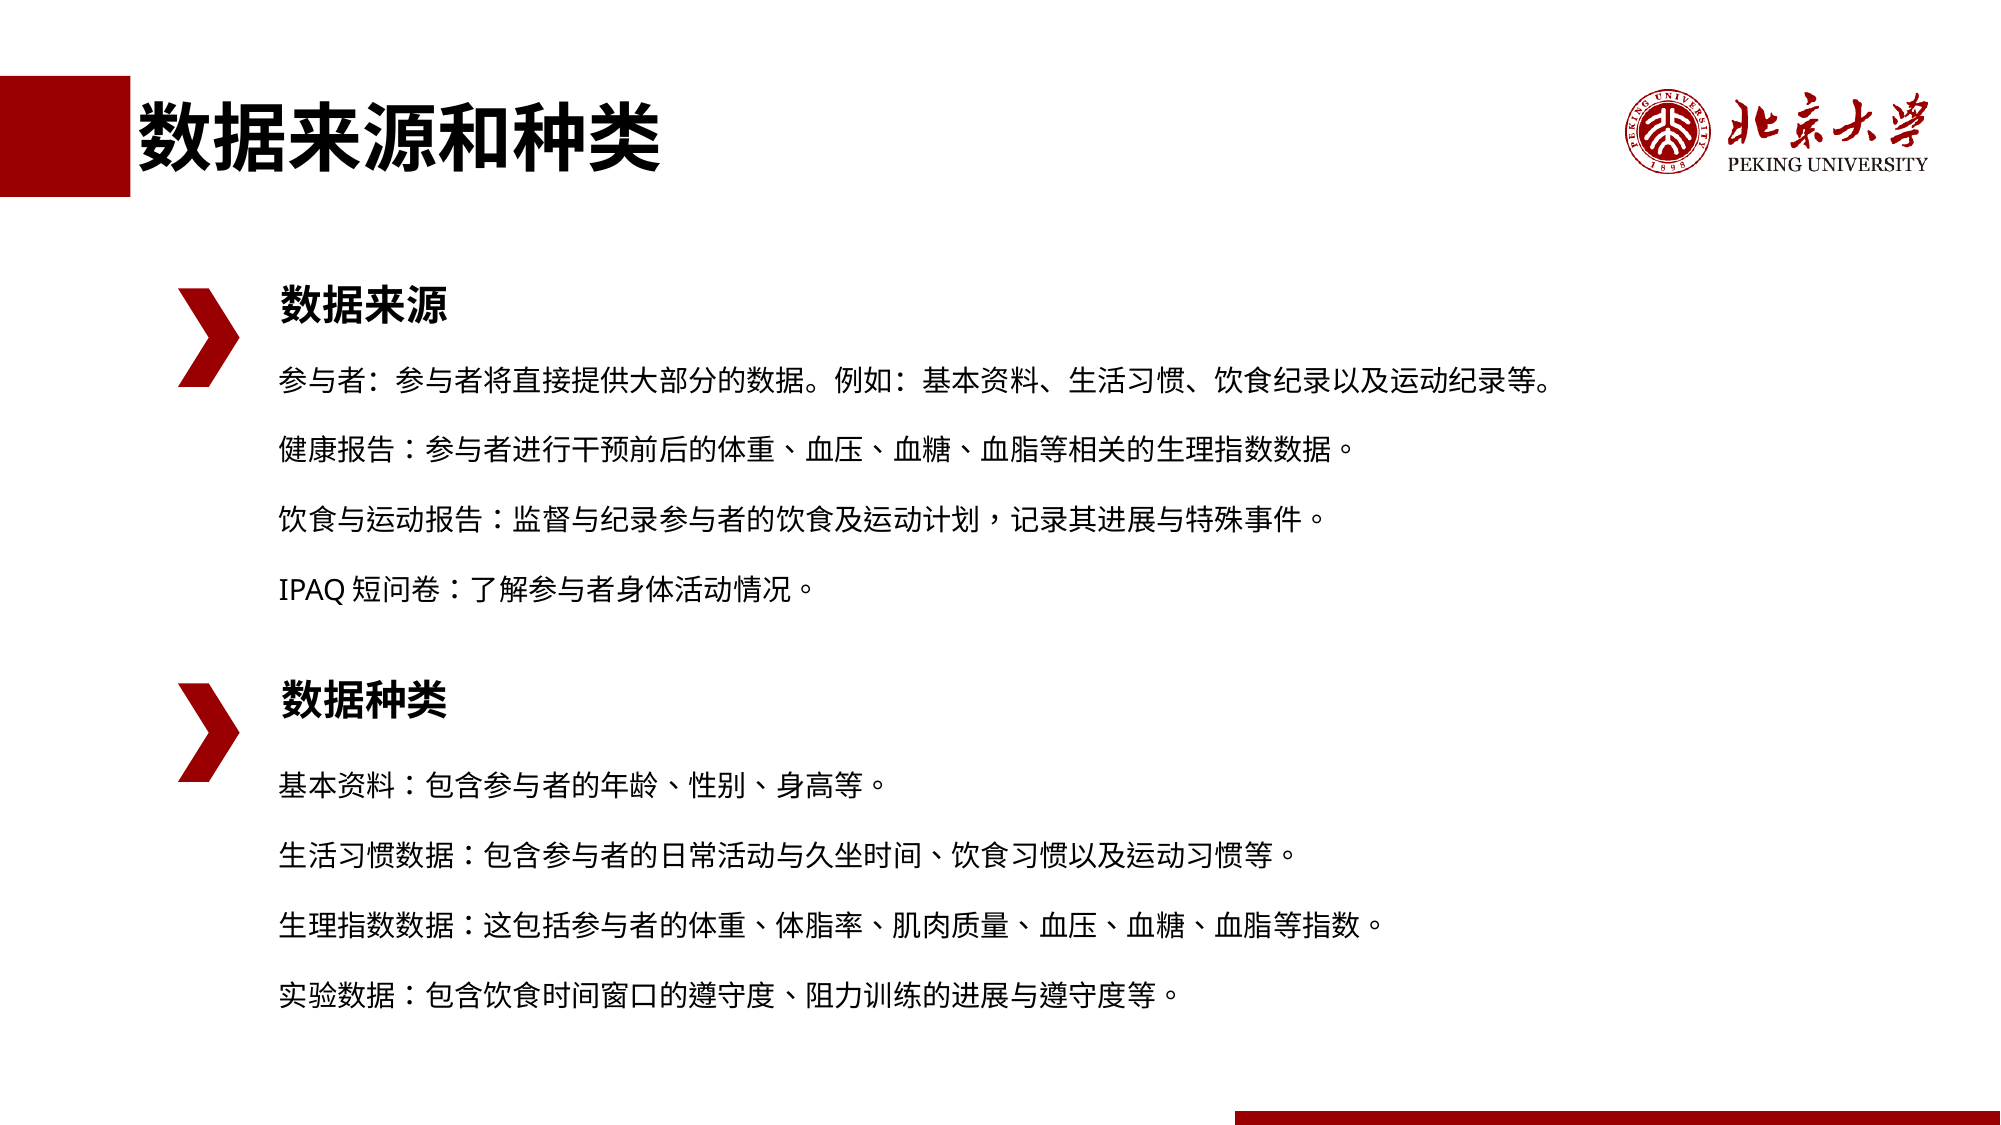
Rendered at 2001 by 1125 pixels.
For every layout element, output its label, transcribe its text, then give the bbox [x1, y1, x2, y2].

text_box 数据种类 [265, 666, 484, 732]
text_box 数据来源和种类 [122, 83, 678, 189]
text_box [177, 683, 240, 782]
text_box [177, 288, 240, 387]
text_box 基本资料：包含参与者的年龄、性别、身高等。 生活习惯数据：包含参与者的日常活动与久坐时间、饮食习惯以及运动习惯等。 生理指数数据：这包括参与者的体重、体脂率、肌肉质量、血压、血糖、血脂等指数。 实验数据：包含饮食时间窗口的遵守度、阻力训练的进展与遵守度等。 [264, 760, 1756, 1020]
text_box [1235, 1111, 2000, 1125]
text_box [0, 75, 131, 197]
text_box 数据来源 [265, 271, 474, 337]
picture [1625, 89, 1928, 174]
text_box 参与者：参与者将直接提供大部分的数据。例如：基本资料、生活习惯、饮食纪录以及运动纪录等。 健康报告：参与者进行干预前后的体重、血压、血糖、血脂等相关的生理指数数据。 饮食与运动报告：监督与纪录参与者的饮食及运动计划，记录其进展与特殊事件。 IPAQ短问卷：了解参与者身体活动情况。 [264, 354, 1756, 614]
